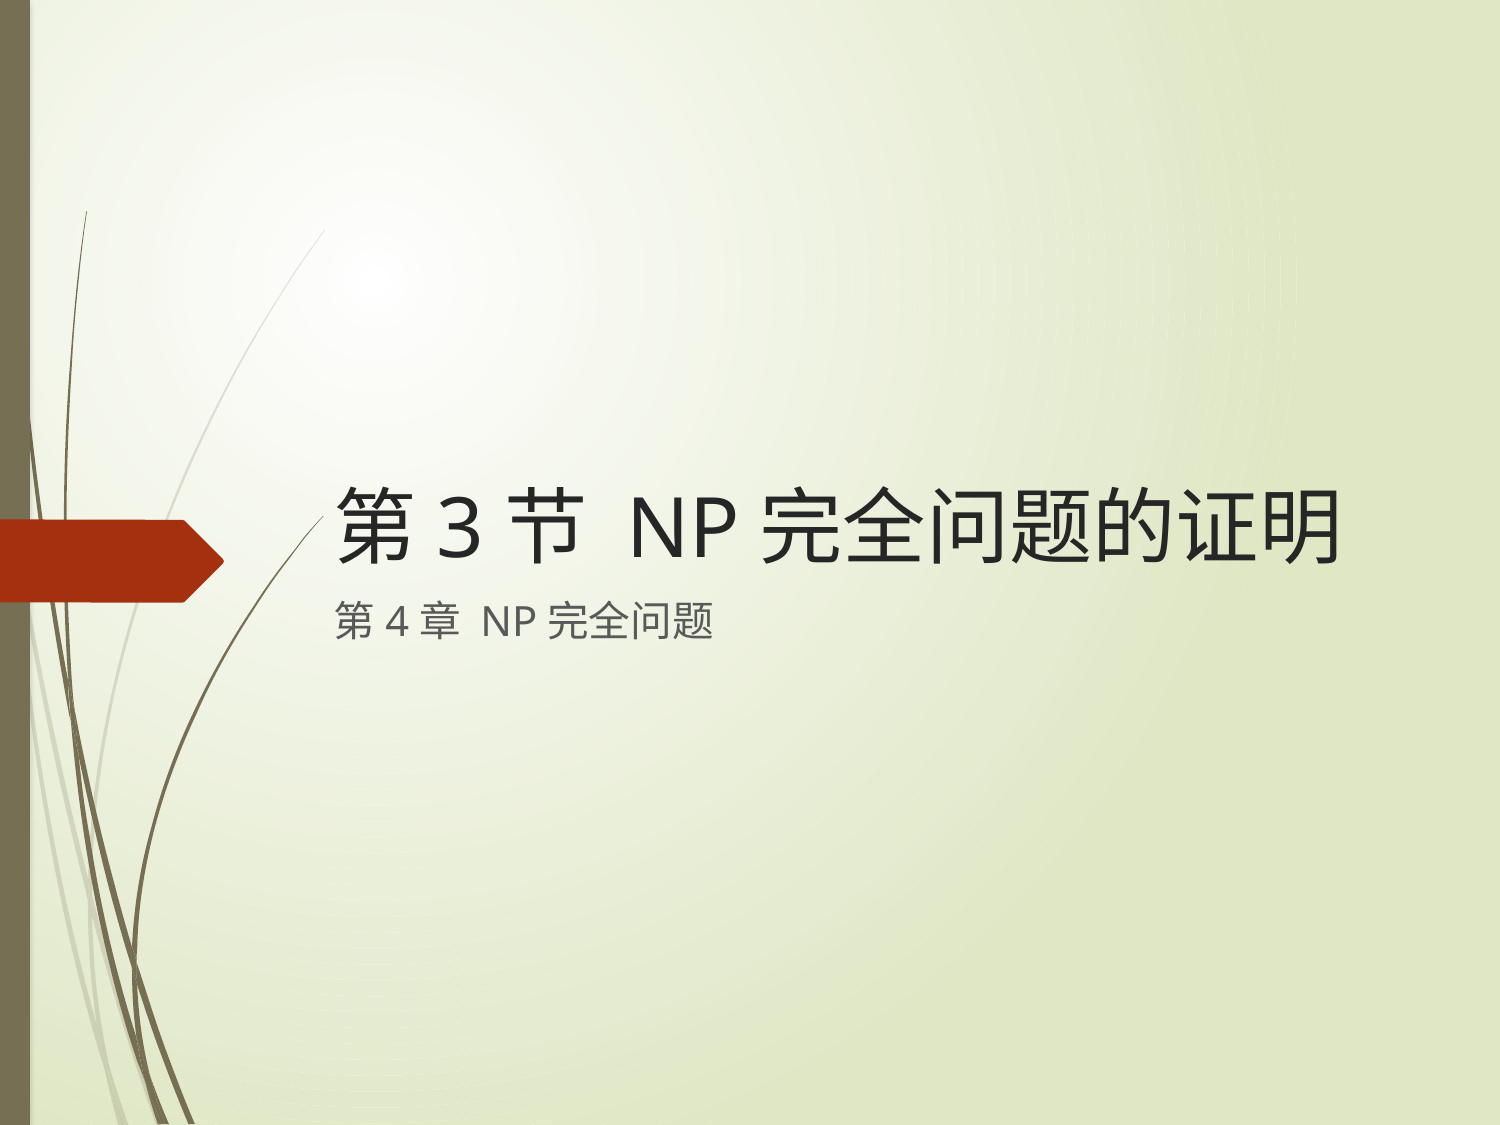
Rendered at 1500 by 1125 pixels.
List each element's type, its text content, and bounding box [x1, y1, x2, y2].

list 第4章 NP完全问题 [318, 587, 1400, 729]
title 第3节 NP完全问题的证明 [318, 340, 1400, 582]
